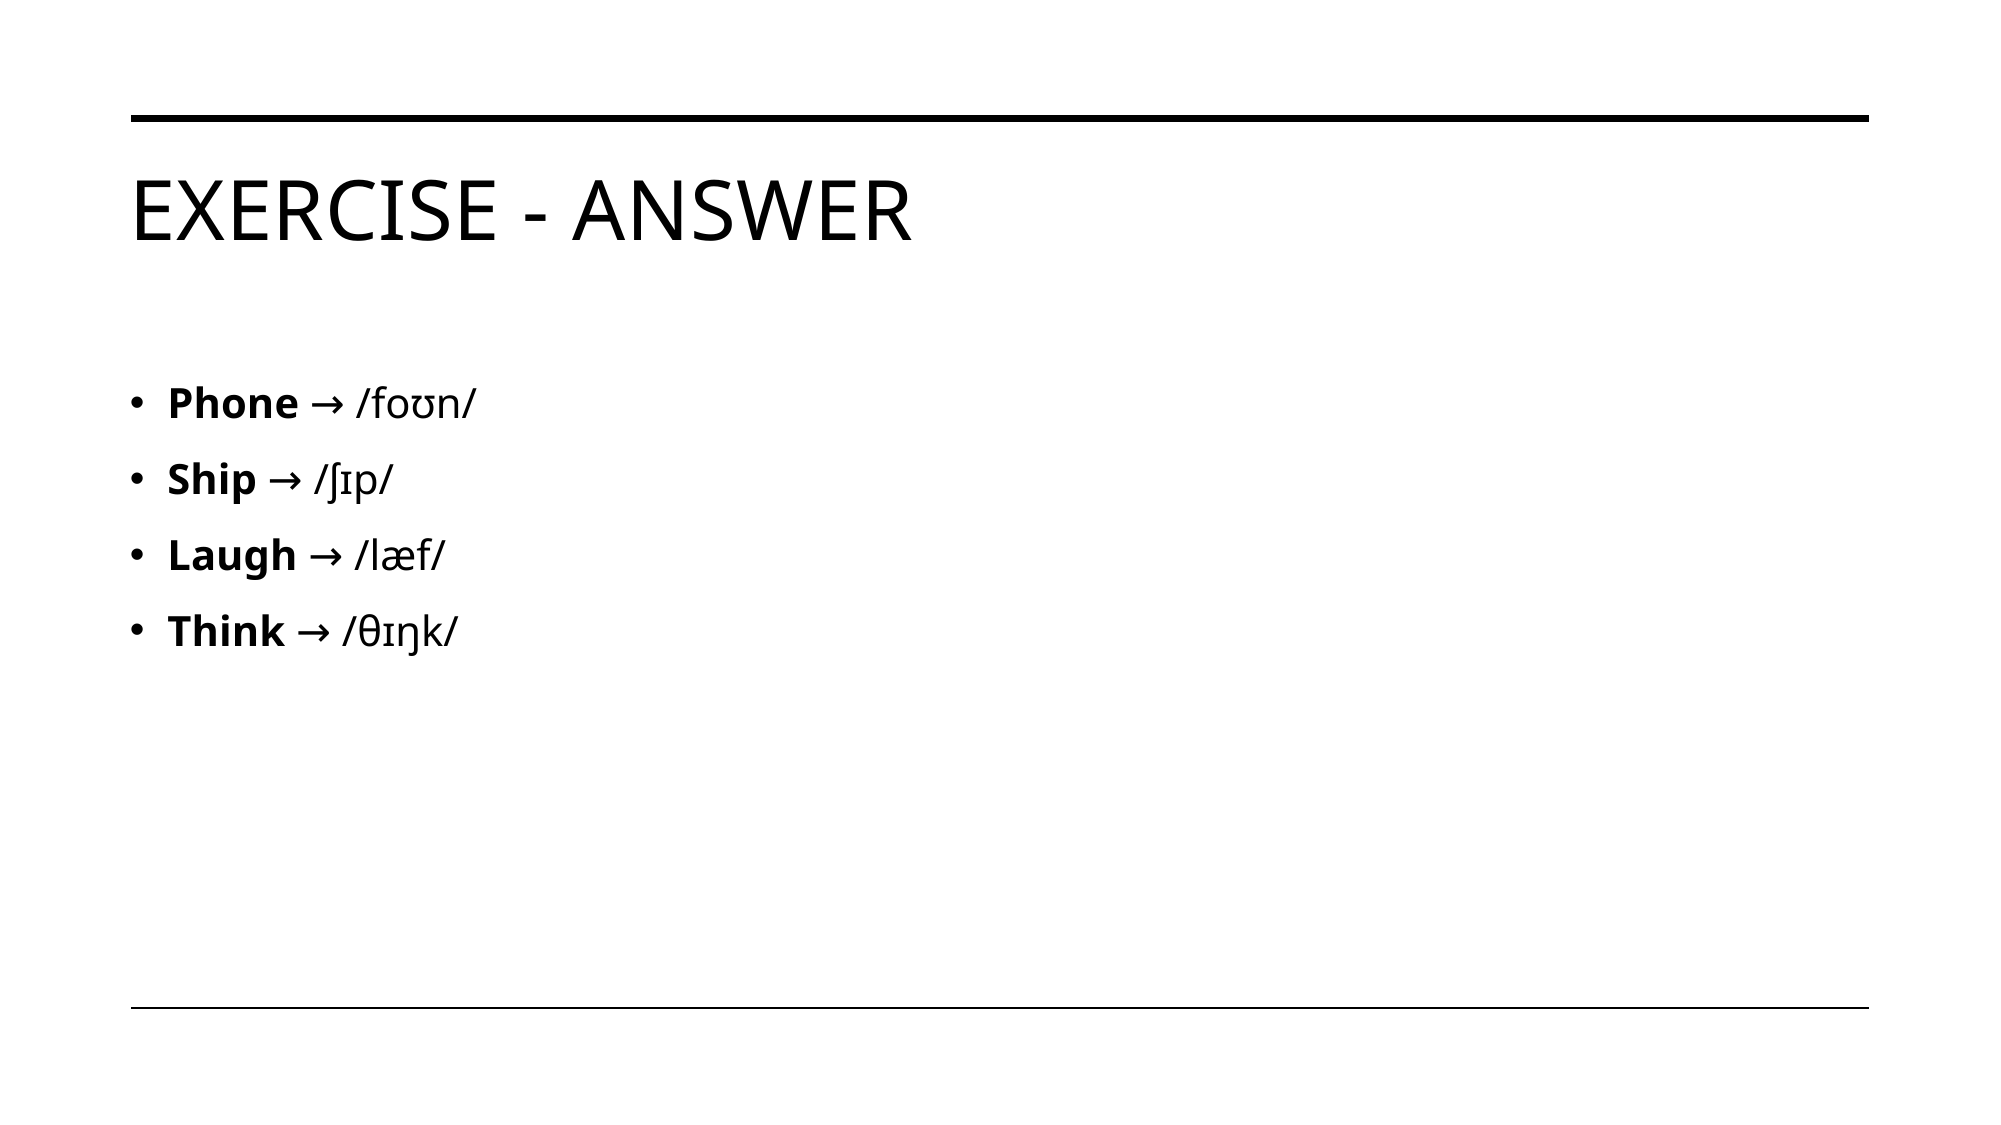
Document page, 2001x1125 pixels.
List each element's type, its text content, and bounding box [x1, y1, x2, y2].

list Phone → /foʊn/ Ship → /ʃɪp/ Laugh → /læf/ Think → /θɪŋk/ [114, 364, 1869, 978]
title Exercise - answer [114, 149, 1869, 364]
